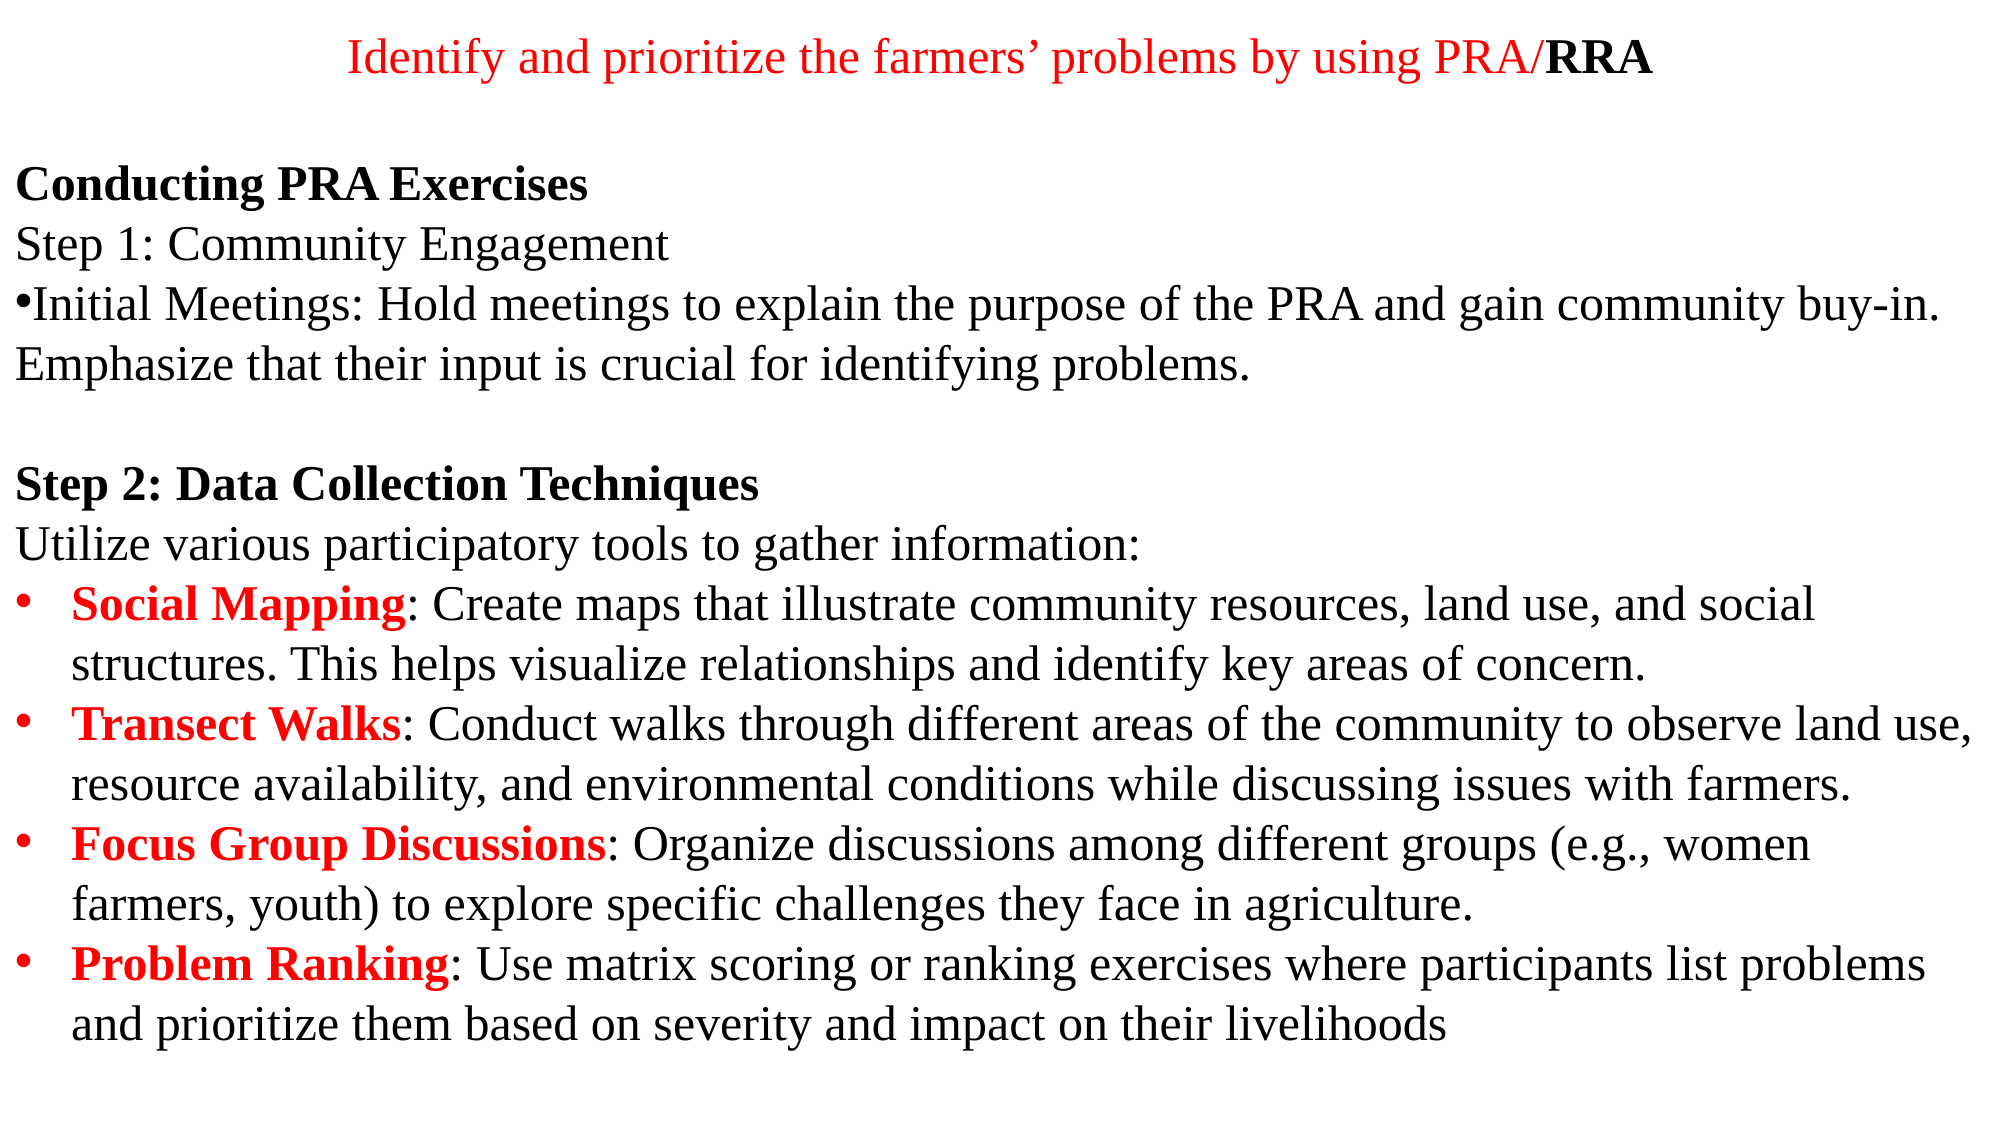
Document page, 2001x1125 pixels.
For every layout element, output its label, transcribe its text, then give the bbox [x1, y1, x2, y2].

text_box Identify and prioritize the farmers’ problems by using PRA/RRA [0, 16, 2000, 91]
text_box Conducting PRA Exercises Step 1: Community Engagement Initial Meetings: Hold meetings to explain the purpose of the PRA and gain community buy-in. Emphasize that their input is crucial for identifying problems. Step 2: Data Collection Techniques Utilize various participatory tools to gather information: Social Mapping: Create maps that illustrate community resources, land use, and social structures. This helps visualize relationships and identify key areas of concern. Transect Walks: Conduct walks through different areas of the community to observe land use, resource availability, and environmental conditions while discussing issues with farmers. Focus Group Discussions: Organize discussions among different groups (e.g., women farmers, youth) to explore specific challenges they face in agriculture. Problem Ranking: Use matrix scoring or ranking exercises where participants list problems and prioritize them based on severity and impact on their livelihoods [0, 143, 2000, 1118]
